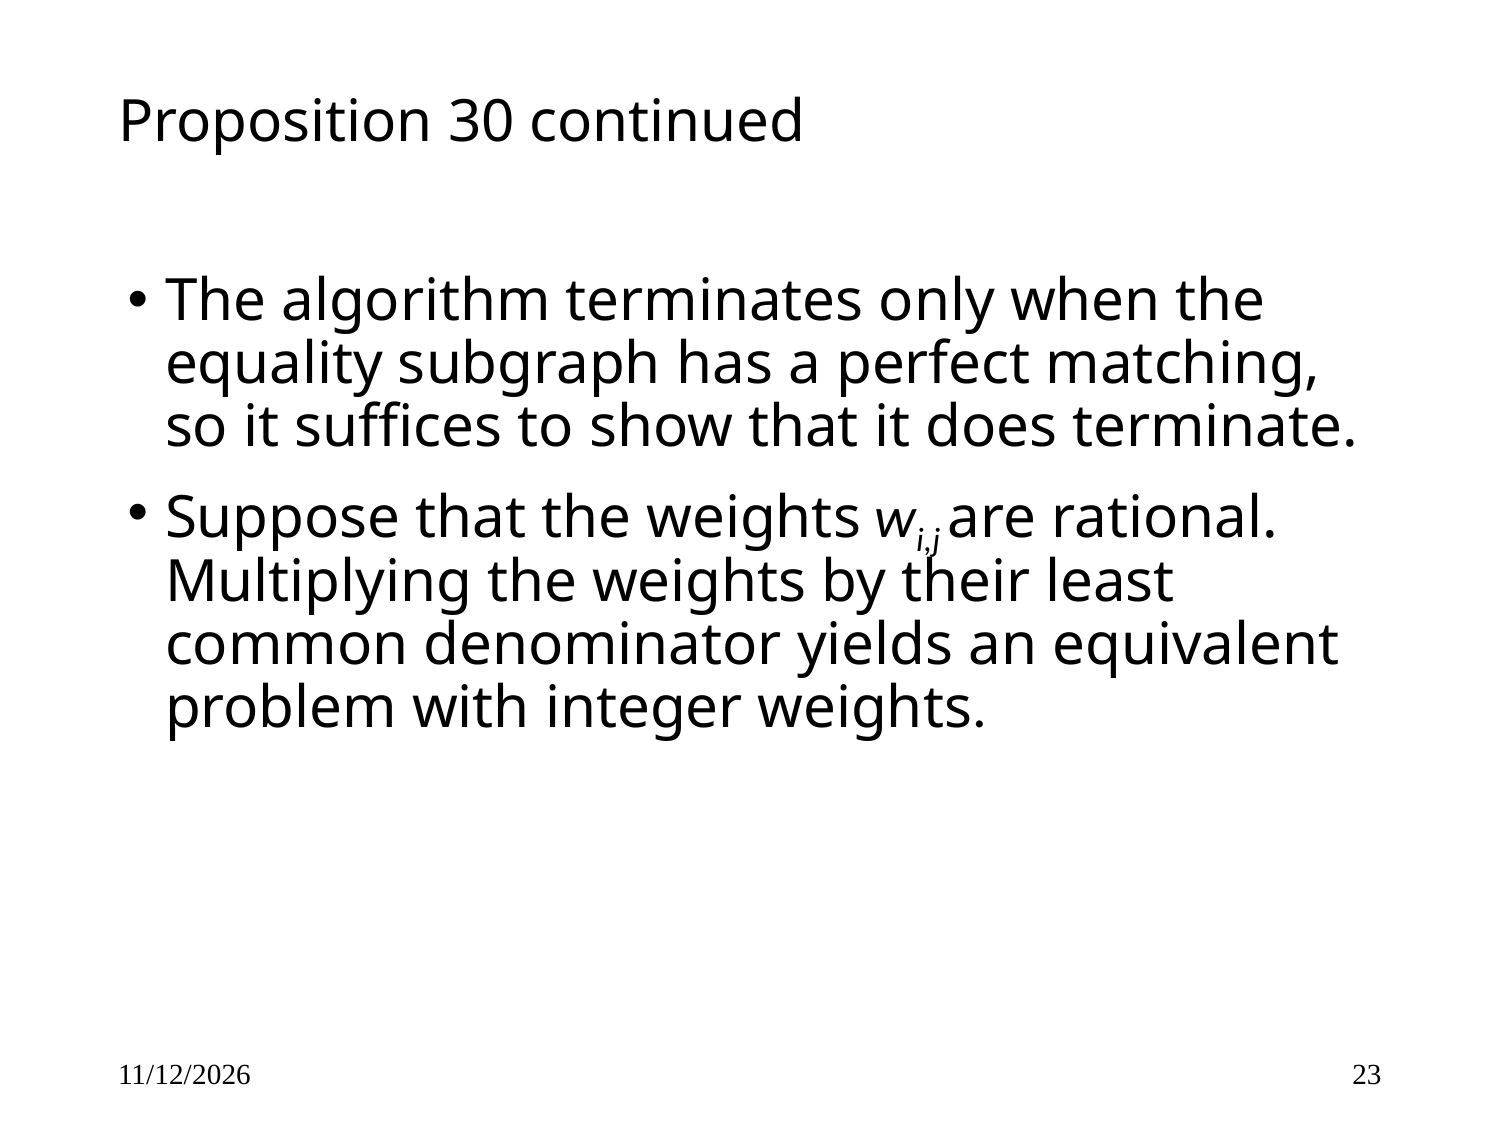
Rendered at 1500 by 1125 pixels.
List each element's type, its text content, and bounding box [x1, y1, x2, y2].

slide_number 23 [1059, 1042, 1397, 1103]
title Proposition 30 continued [102, 59, 1398, 187]
list The algorithm terminates only when the equality subgraph has a perfect matching, so it suffices to show that it does terminate. Suppose that the weights wi,j are rational. Multiplying the weights by their least common denominator yields an equivalent problem with integer weights. [112, 262, 1388, 1001]
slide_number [103, 1042, 441, 1103]
